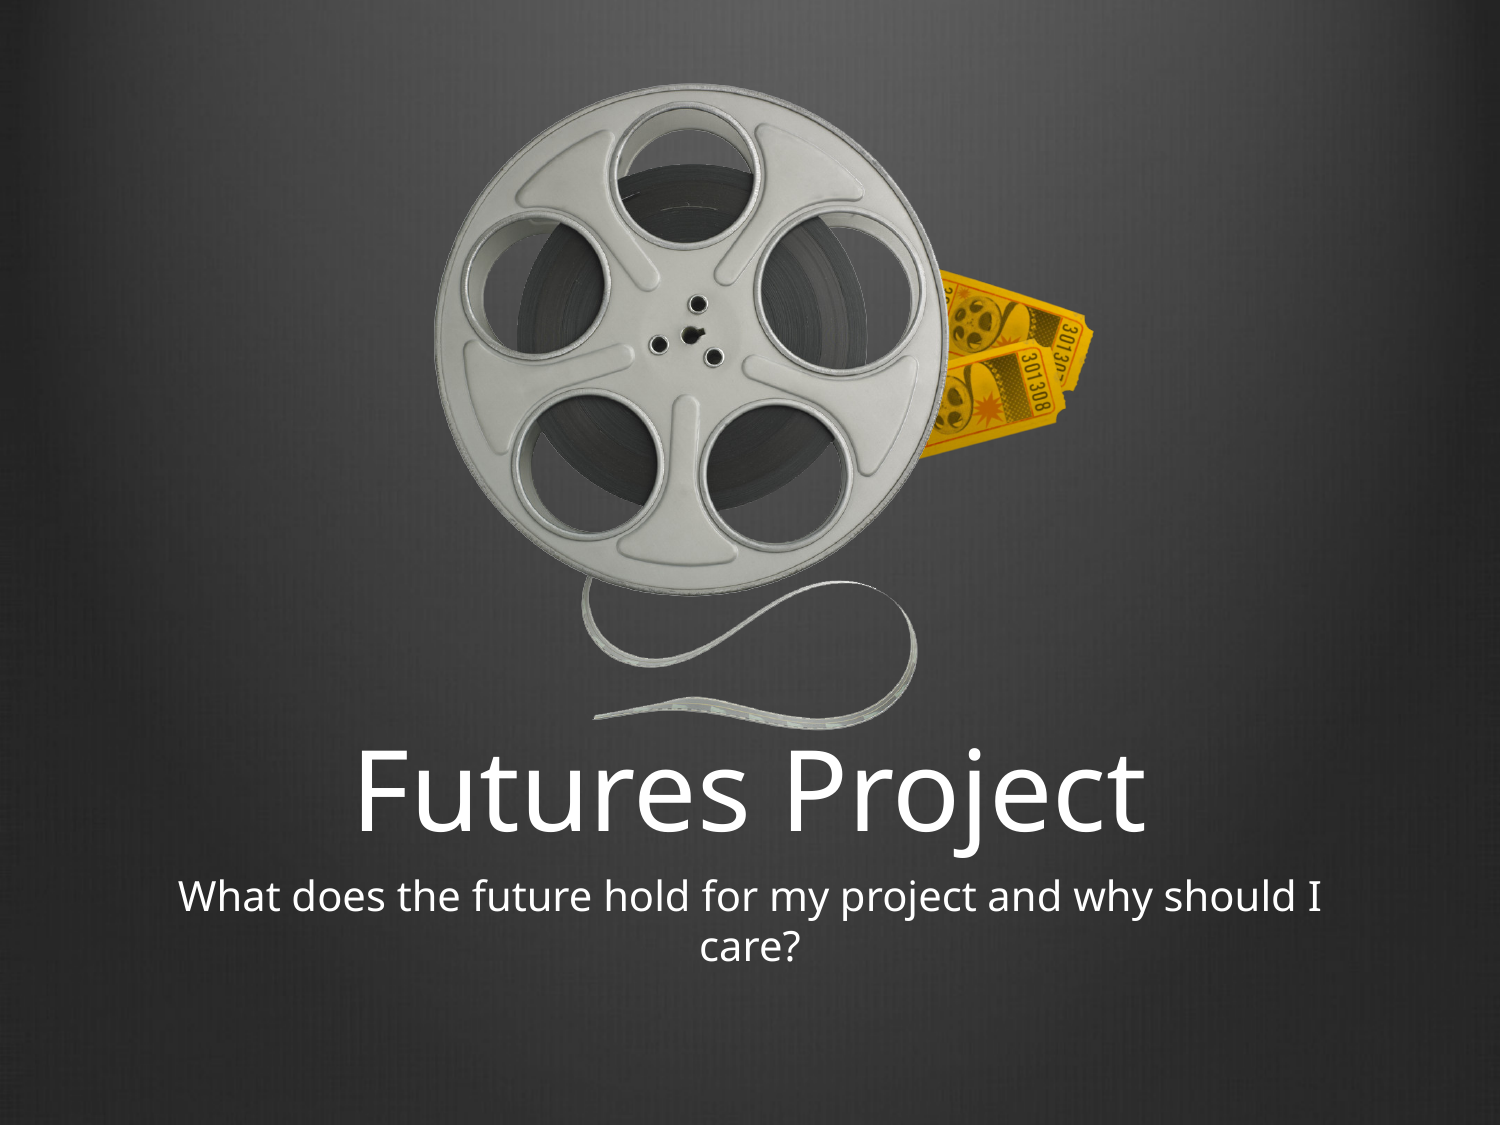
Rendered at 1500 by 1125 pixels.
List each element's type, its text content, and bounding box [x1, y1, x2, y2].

subtitle What does the future hold for my project and why should I care? [112, 862, 1388, 1007]
title Futures Project [112, 700, 1388, 861]
picture [412, 49, 1099, 700]
